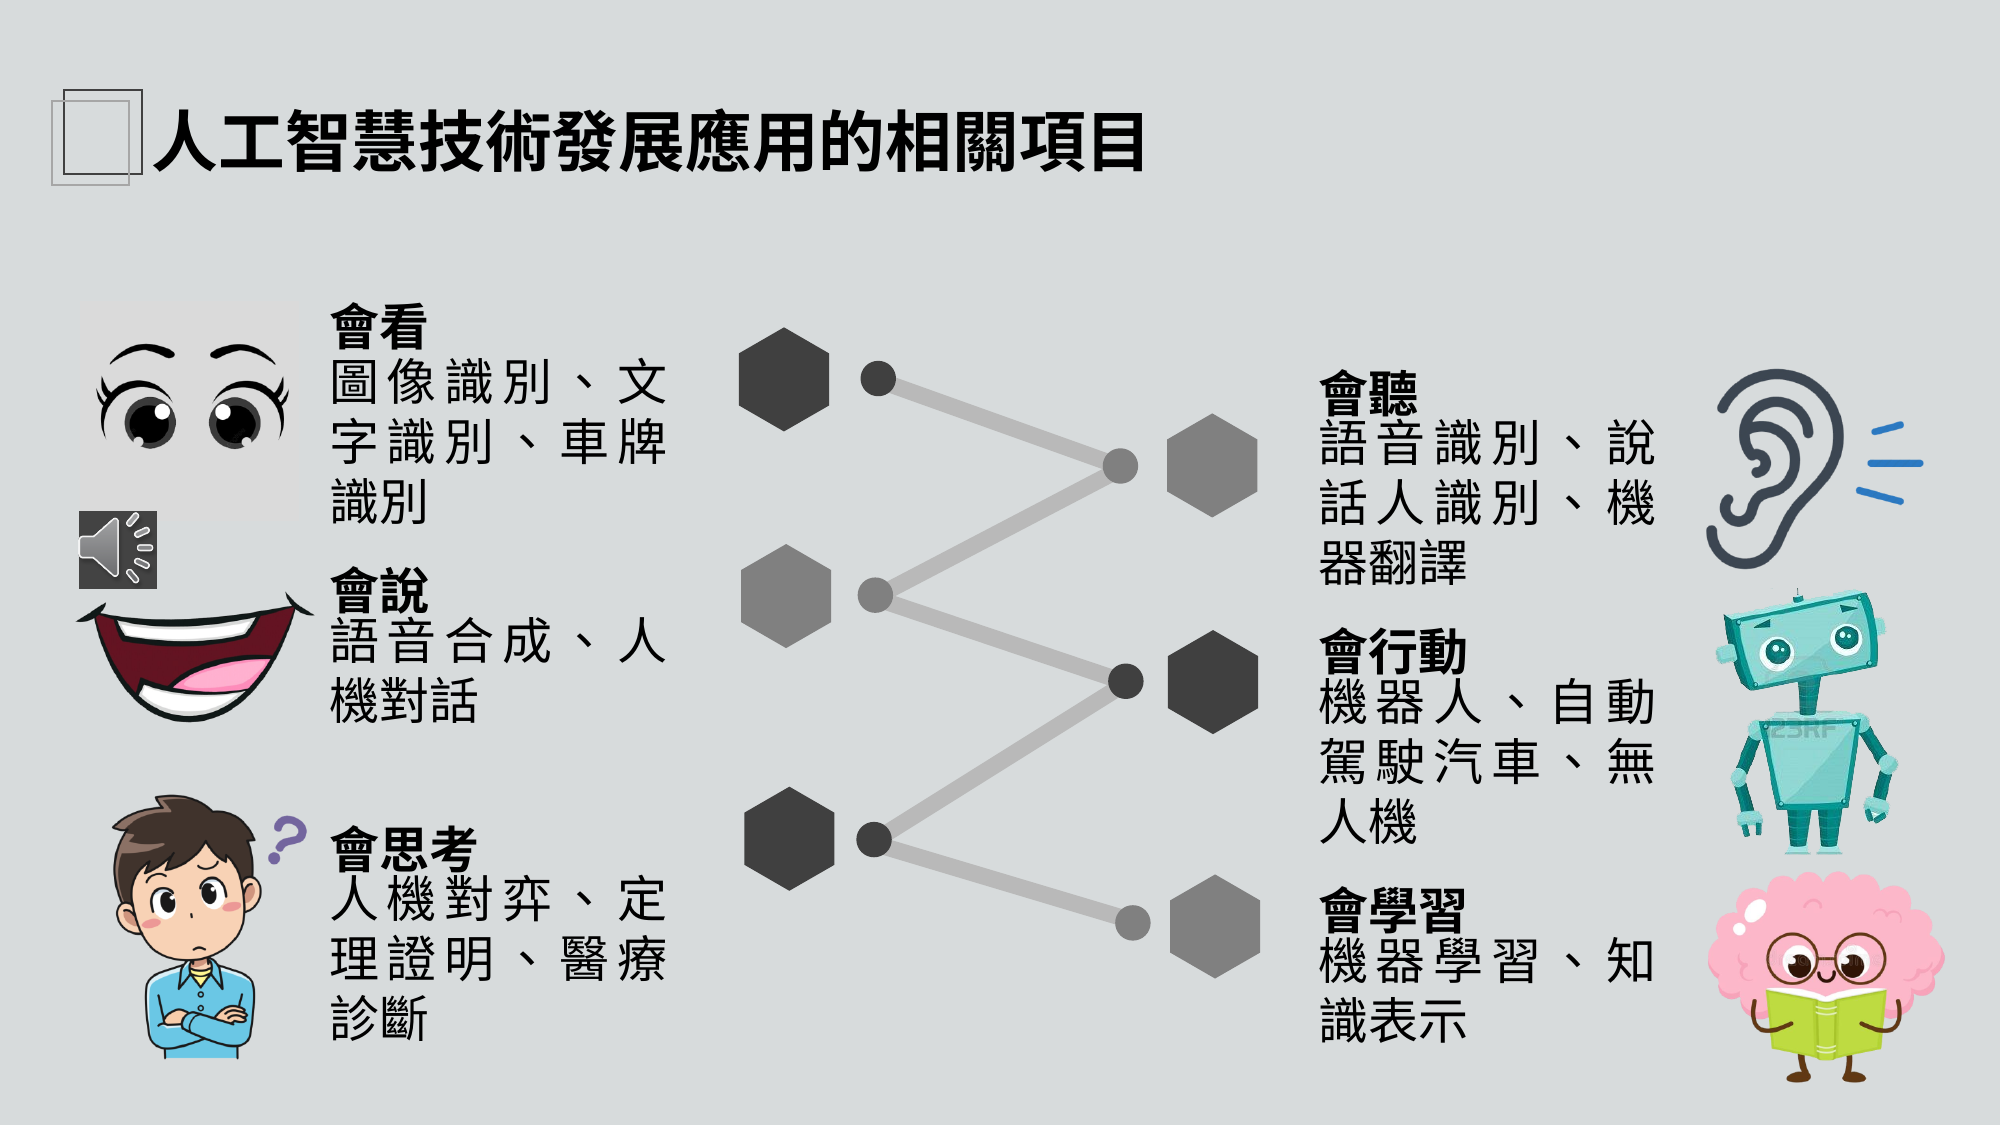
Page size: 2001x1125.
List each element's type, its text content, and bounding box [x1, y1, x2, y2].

text_box [860, 360, 896, 397]
text_box [1115, 905, 1151, 941]
text_box [857, 577, 894, 613]
text_box [1102, 448, 1139, 484]
text_box [1167, 630, 1259, 735]
picture [1696, 353, 1958, 1099]
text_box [314, 552, 683, 738]
text_box [741, 544, 832, 649]
text_box [738, 327, 830, 432]
picture [50, 780, 368, 1073]
text_box [1167, 413, 1258, 518]
text_box [744, 786, 835, 891]
text_box 人工智慧技術發展應用的相關項目 [136, 92, 1291, 188]
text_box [314, 810, 683, 1058]
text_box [1303, 872, 1672, 1059]
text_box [1303, 354, 1672, 602]
picture [75, 301, 315, 730]
text_box [1108, 663, 1144, 699]
text_box [1170, 874, 1261, 979]
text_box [314, 287, 683, 541]
text_box [856, 821, 892, 858]
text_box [1303, 613, 1672, 860]
